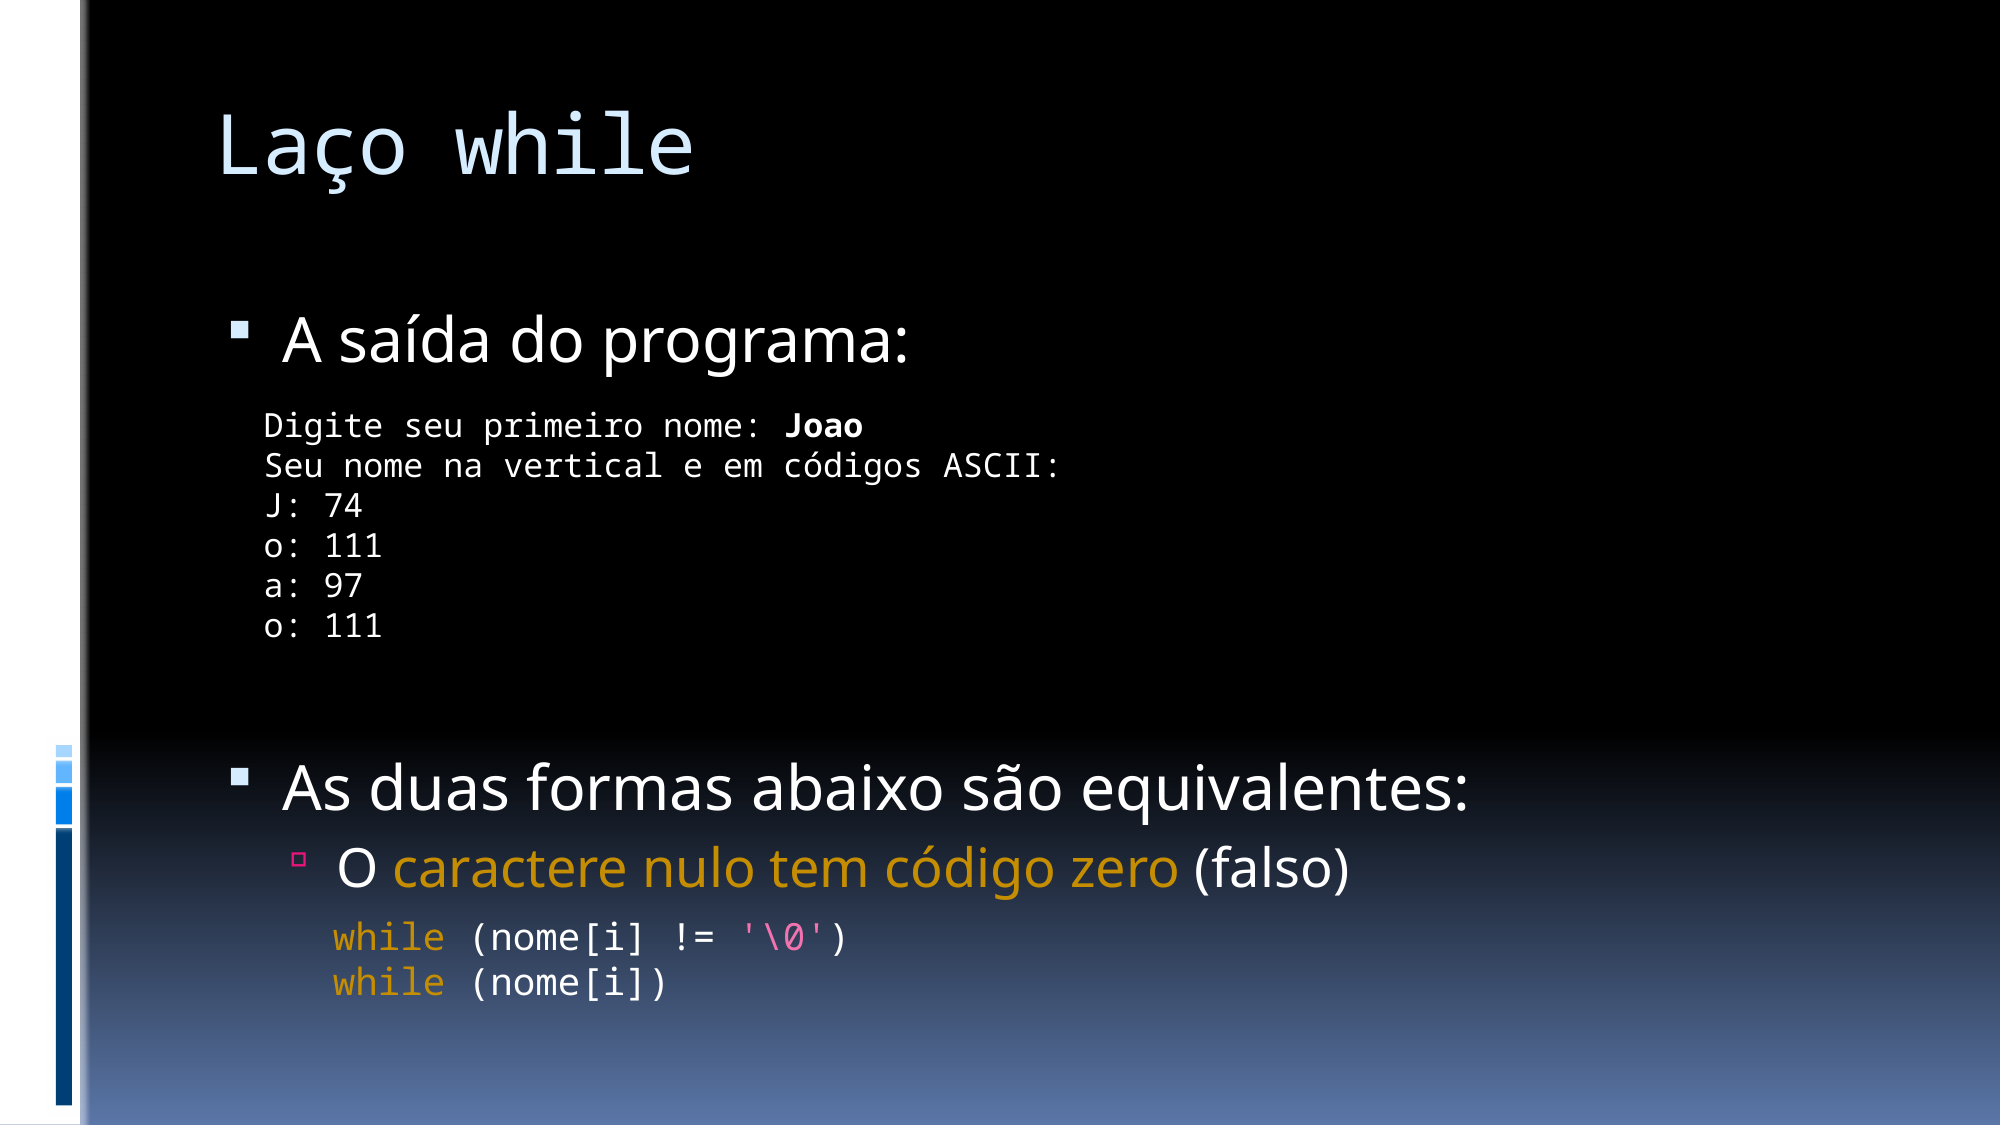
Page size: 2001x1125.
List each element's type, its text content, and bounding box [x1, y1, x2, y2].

text_box while (nome[i] != '\0') while (nome[i]) [318, 905, 888, 1010]
text_box Digite seu primeiro nome: Joao Seu nome na vertical e em códigos ASCII: J: 74 o: 111 a: 97 o: 111 [248, 397, 1079, 652]
list A saída do programa: As duas formas abaixo são equivalentes: O caractere nulo tem código zero (falso) [200, 292, 1900, 1043]
title Laço while [200, 83, 1900, 234]
